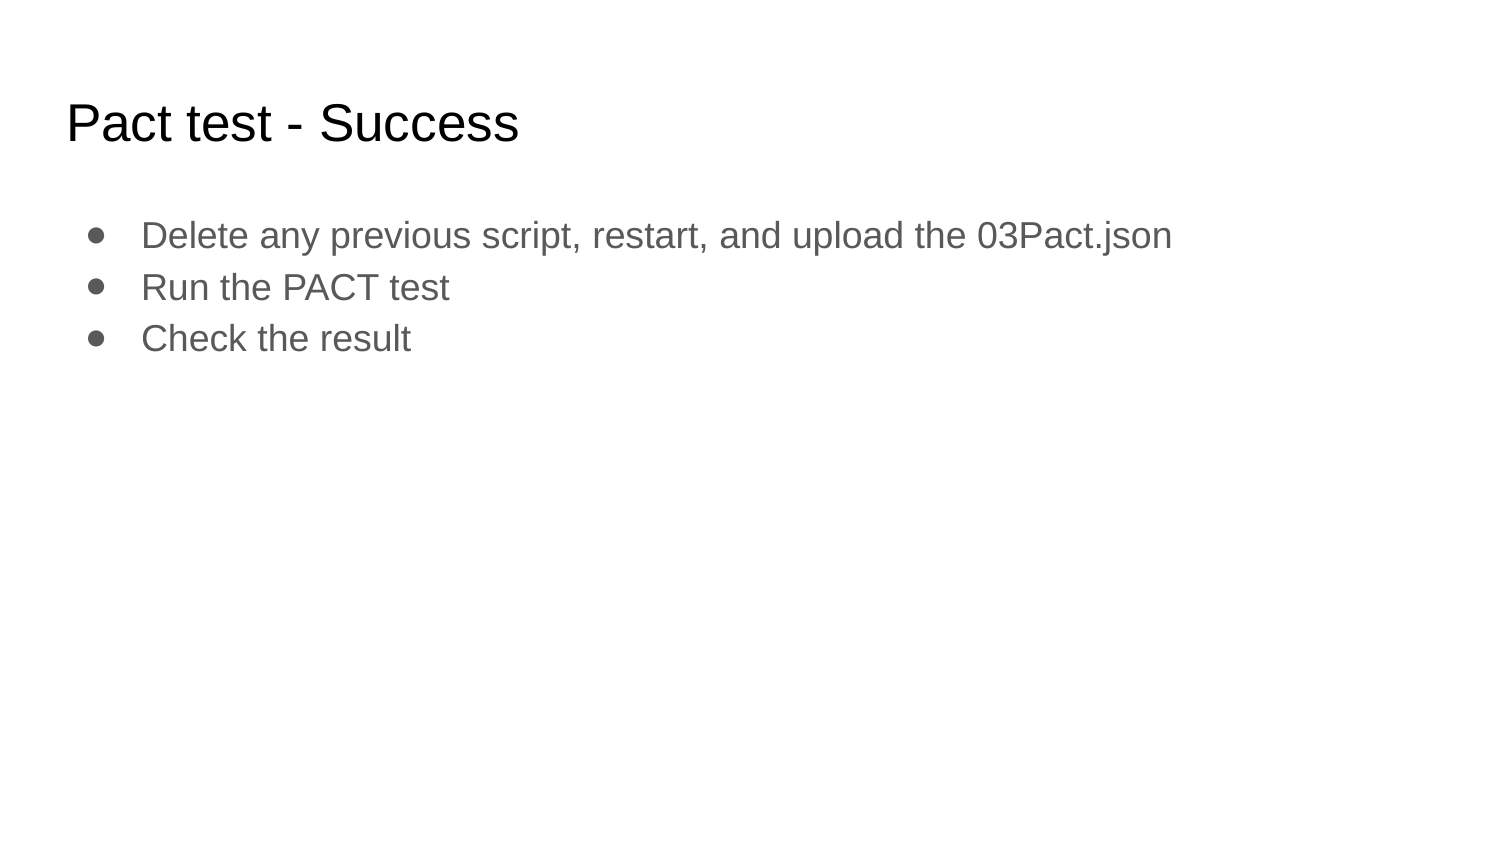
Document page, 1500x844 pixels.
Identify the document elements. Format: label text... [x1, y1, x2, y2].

list Delete any previous script, restart, and upload the 03Pact.json Run the PACT test Check the result [51, 189, 1449, 750]
title Pact test - Success [51, 72, 1449, 167]
